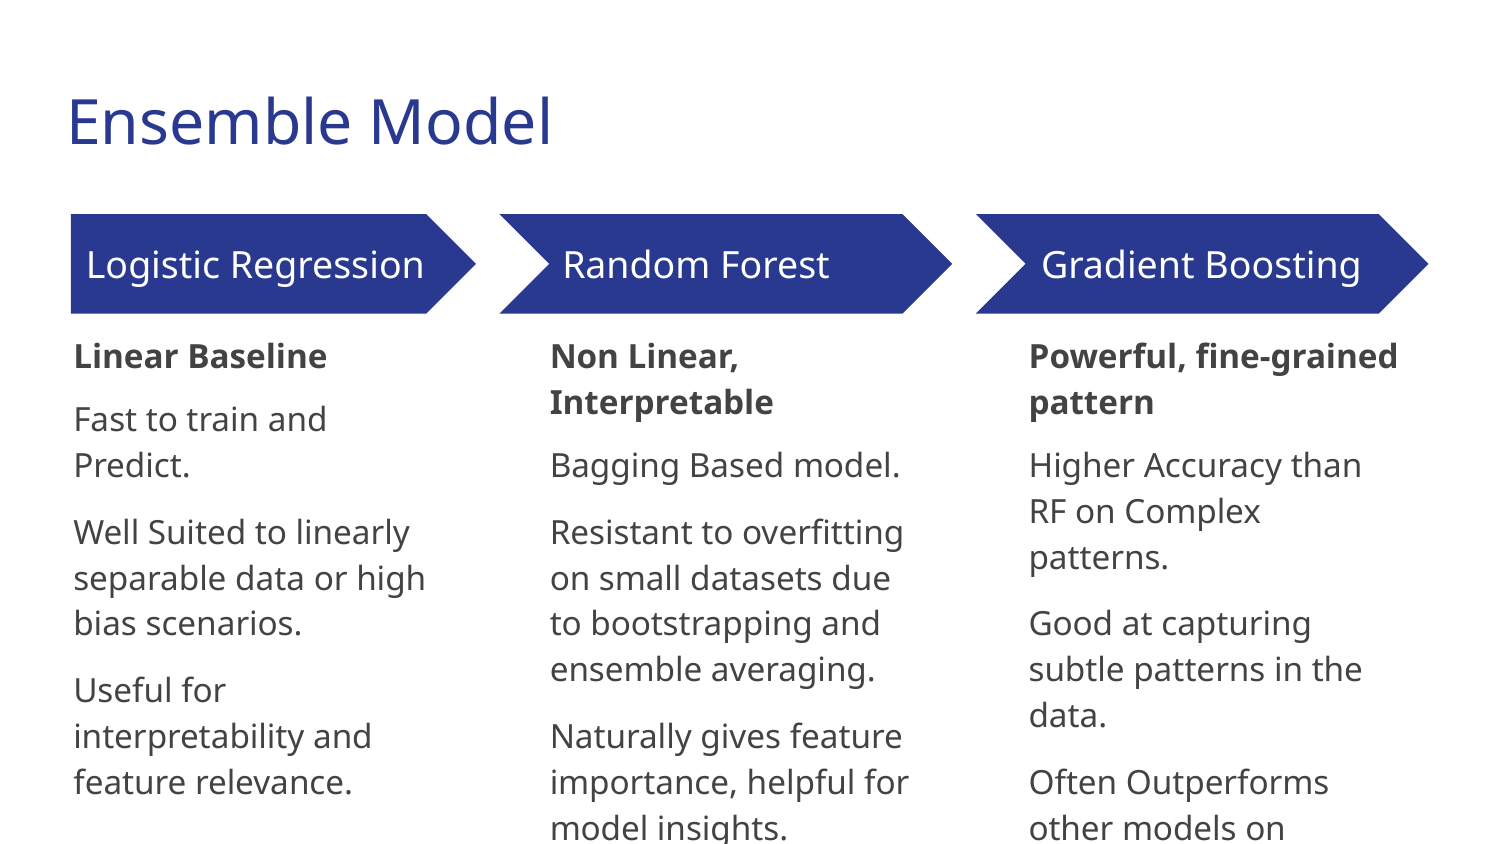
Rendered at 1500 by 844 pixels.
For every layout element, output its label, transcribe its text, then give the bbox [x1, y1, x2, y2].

list Gradient Boosting [1025, 238, 1397, 290]
title Ensemble Model [51, 67, 1449, 167]
list Logistic Regression [70, 238, 442, 290]
list Powerful, fine-grained pattern Higher Accuracy than RF on Complex patterns. Good at capturing subtle patterns in the data. Often Outperforms other models on tabular data. [1013, 314, 1419, 750]
text_box [975, 214, 1429, 314]
list Random Forest [547, 238, 918, 290]
list Non Linear, Interpretable Bagging Based model. Resistant to overfitting on small datasets due to bootstrapping and ensemble averaging. Naturally gives feature importance, helpful for model insights. [534, 314, 941, 805]
list Linear Baseline Fast to train and Predict. Well Suited to linearly separable data or high bias scenarios. Useful for interpretability and feature relevance. [58, 314, 464, 750]
text_box [70, 214, 476, 314]
text_box [499, 214, 953, 314]
